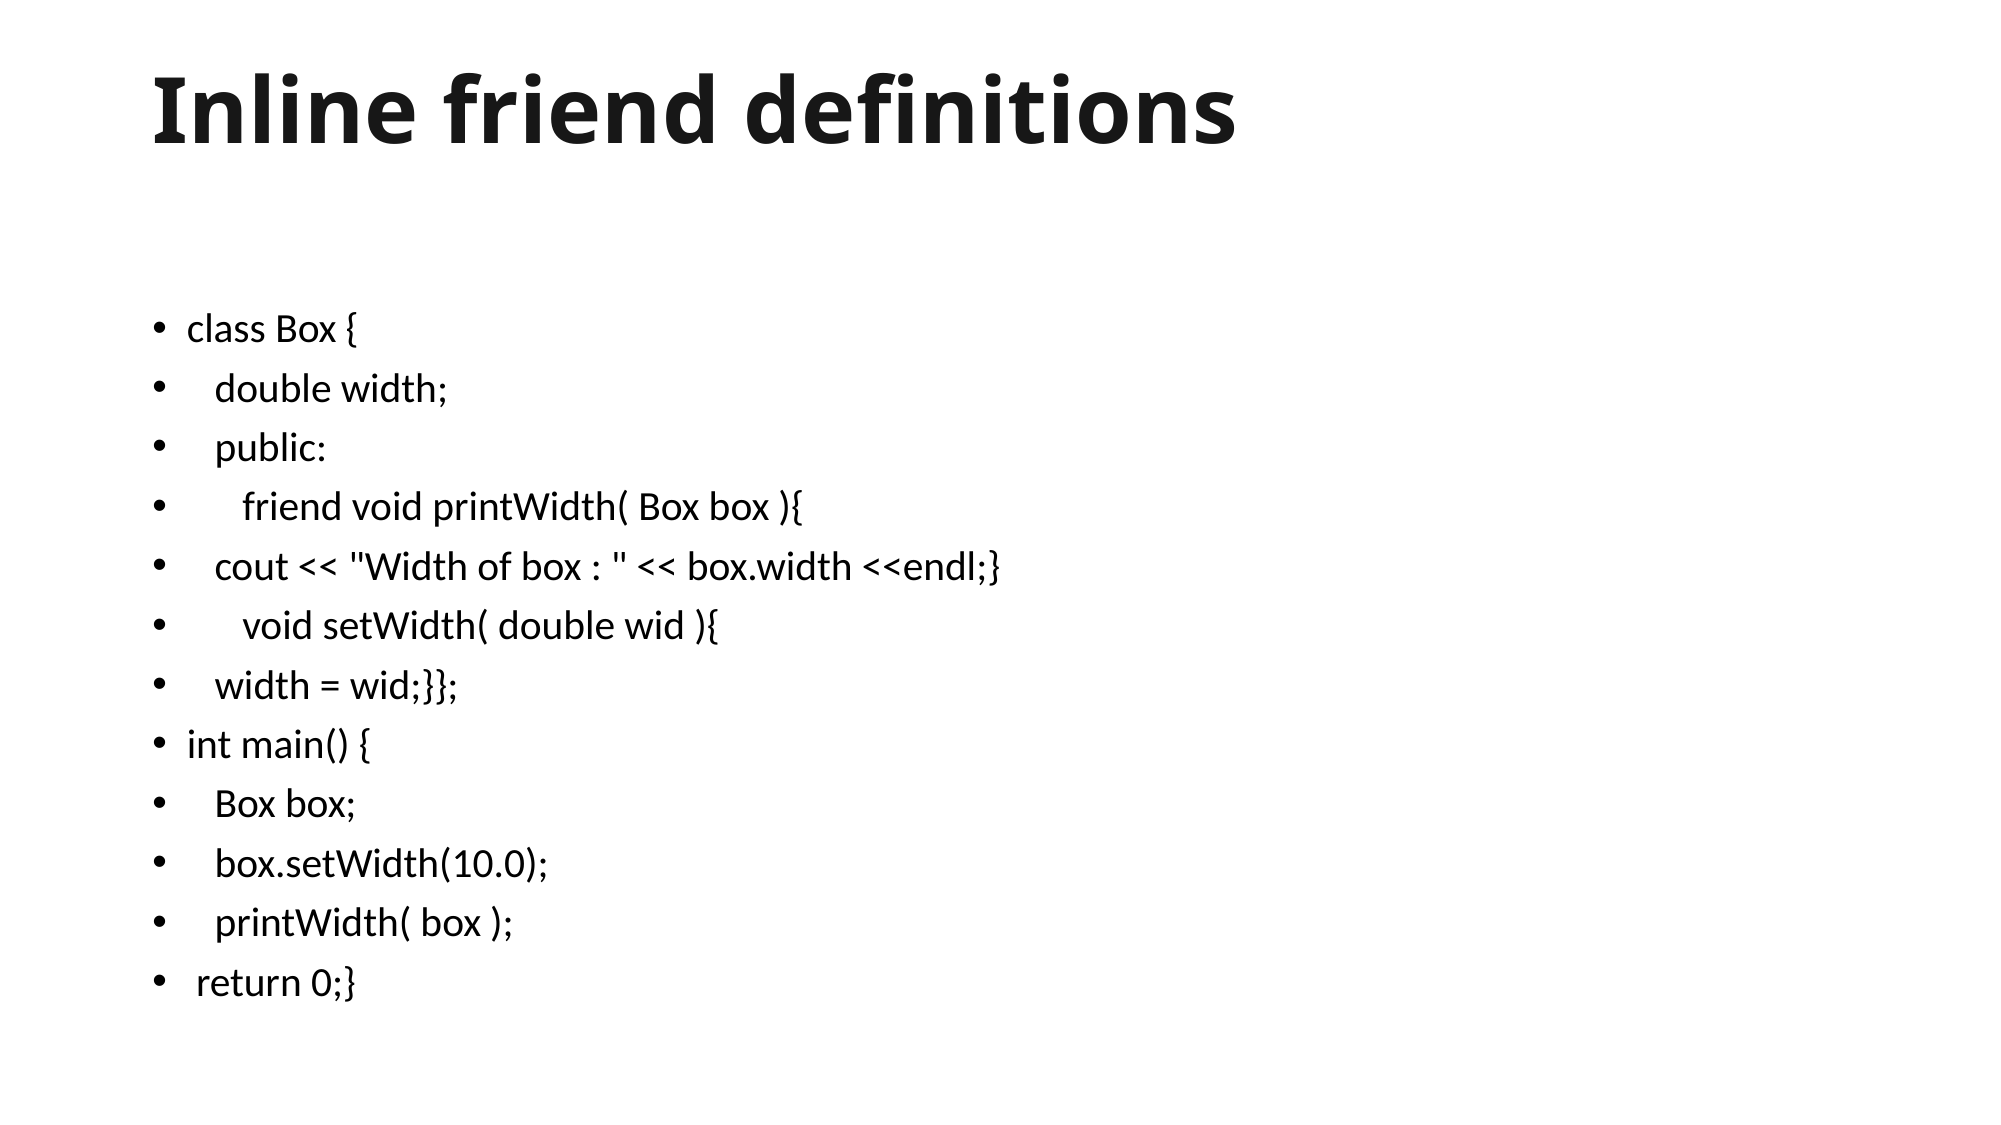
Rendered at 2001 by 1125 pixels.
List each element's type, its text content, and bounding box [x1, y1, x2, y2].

list class Box { double width; public: friend void printWidth( Box box ){ cout << "Width of box : " << box.width <<endl;} void setWidth( double wid ){ width = wid;}}; int main() { Box box; box.setWidth(10.0); printWidth( box ); return 0;} [137, 299, 1863, 1014]
title Inline friend definitions [137, 59, 1863, 278]
